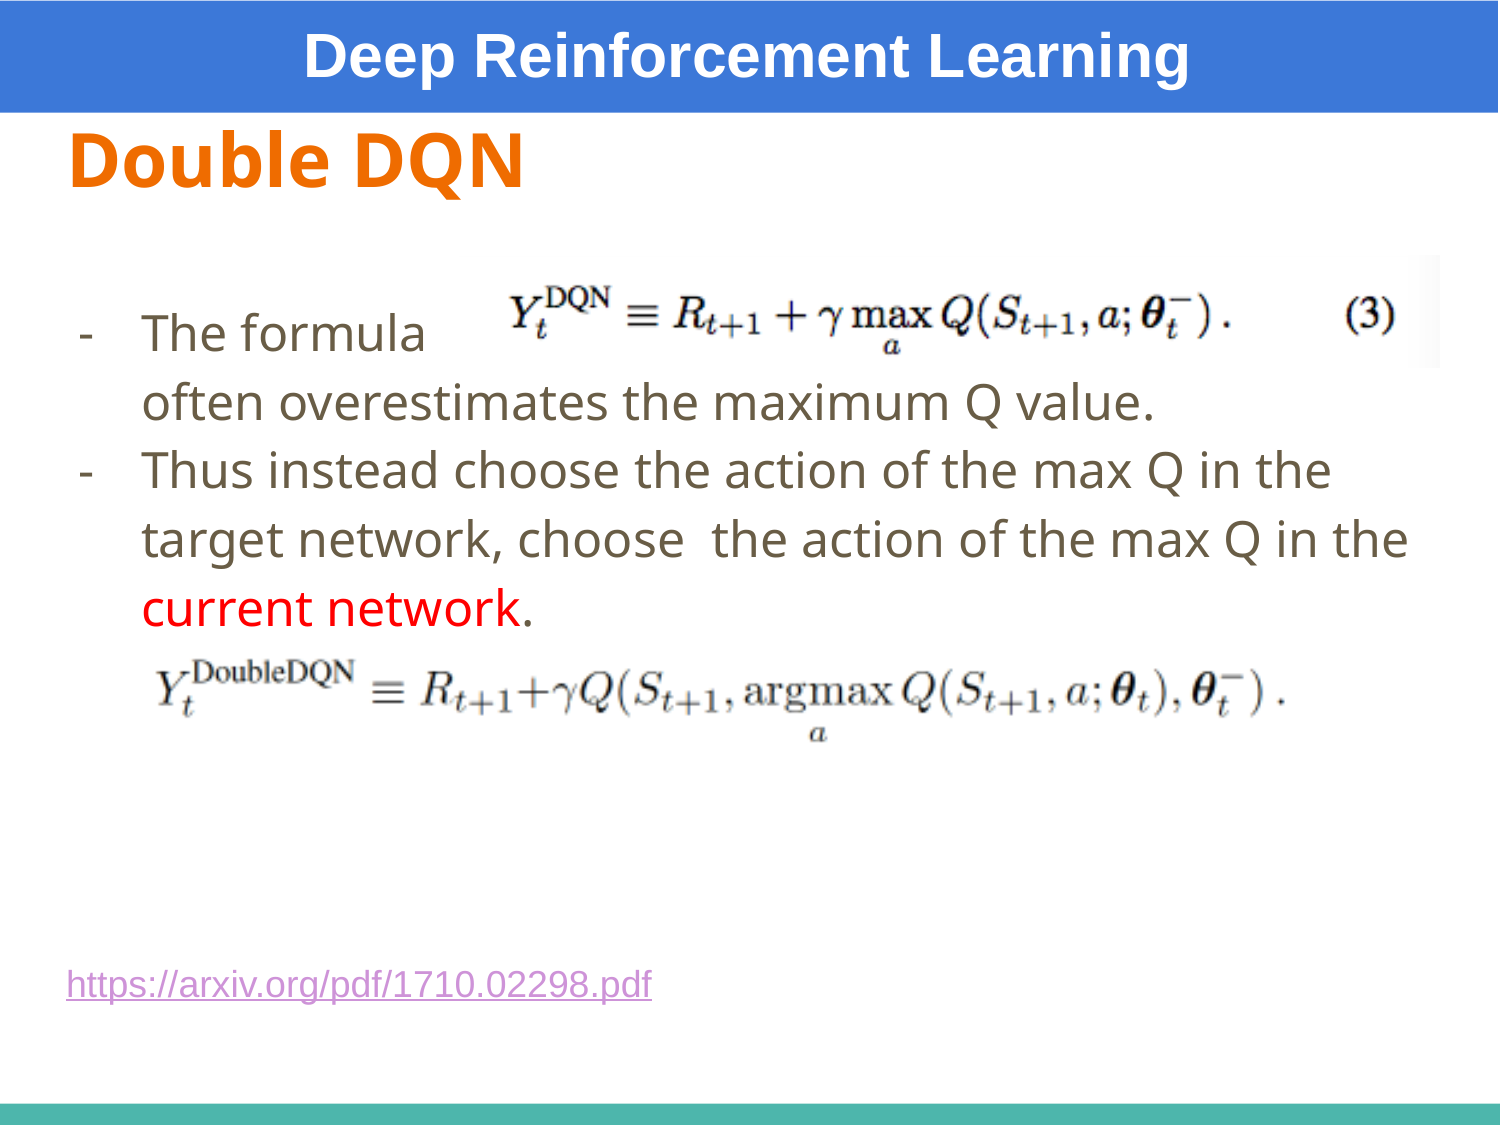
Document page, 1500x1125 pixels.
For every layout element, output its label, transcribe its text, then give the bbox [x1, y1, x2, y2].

list The formula often overestimates the maximum Q value. Thus instead choose the action of the max Q in the target network, choose the action of the max Q in the current network. [51, 276, 1449, 786]
picture [140, 643, 1309, 757]
text_box Deep Reinforcement Learning [0, 0, 1498, 113]
picture [458, 255, 1441, 368]
text_box https://arxiv.org/pdf/1710.02298.pdf [51, 944, 1219, 1081]
title Double DQN [51, 113, 1449, 252]
